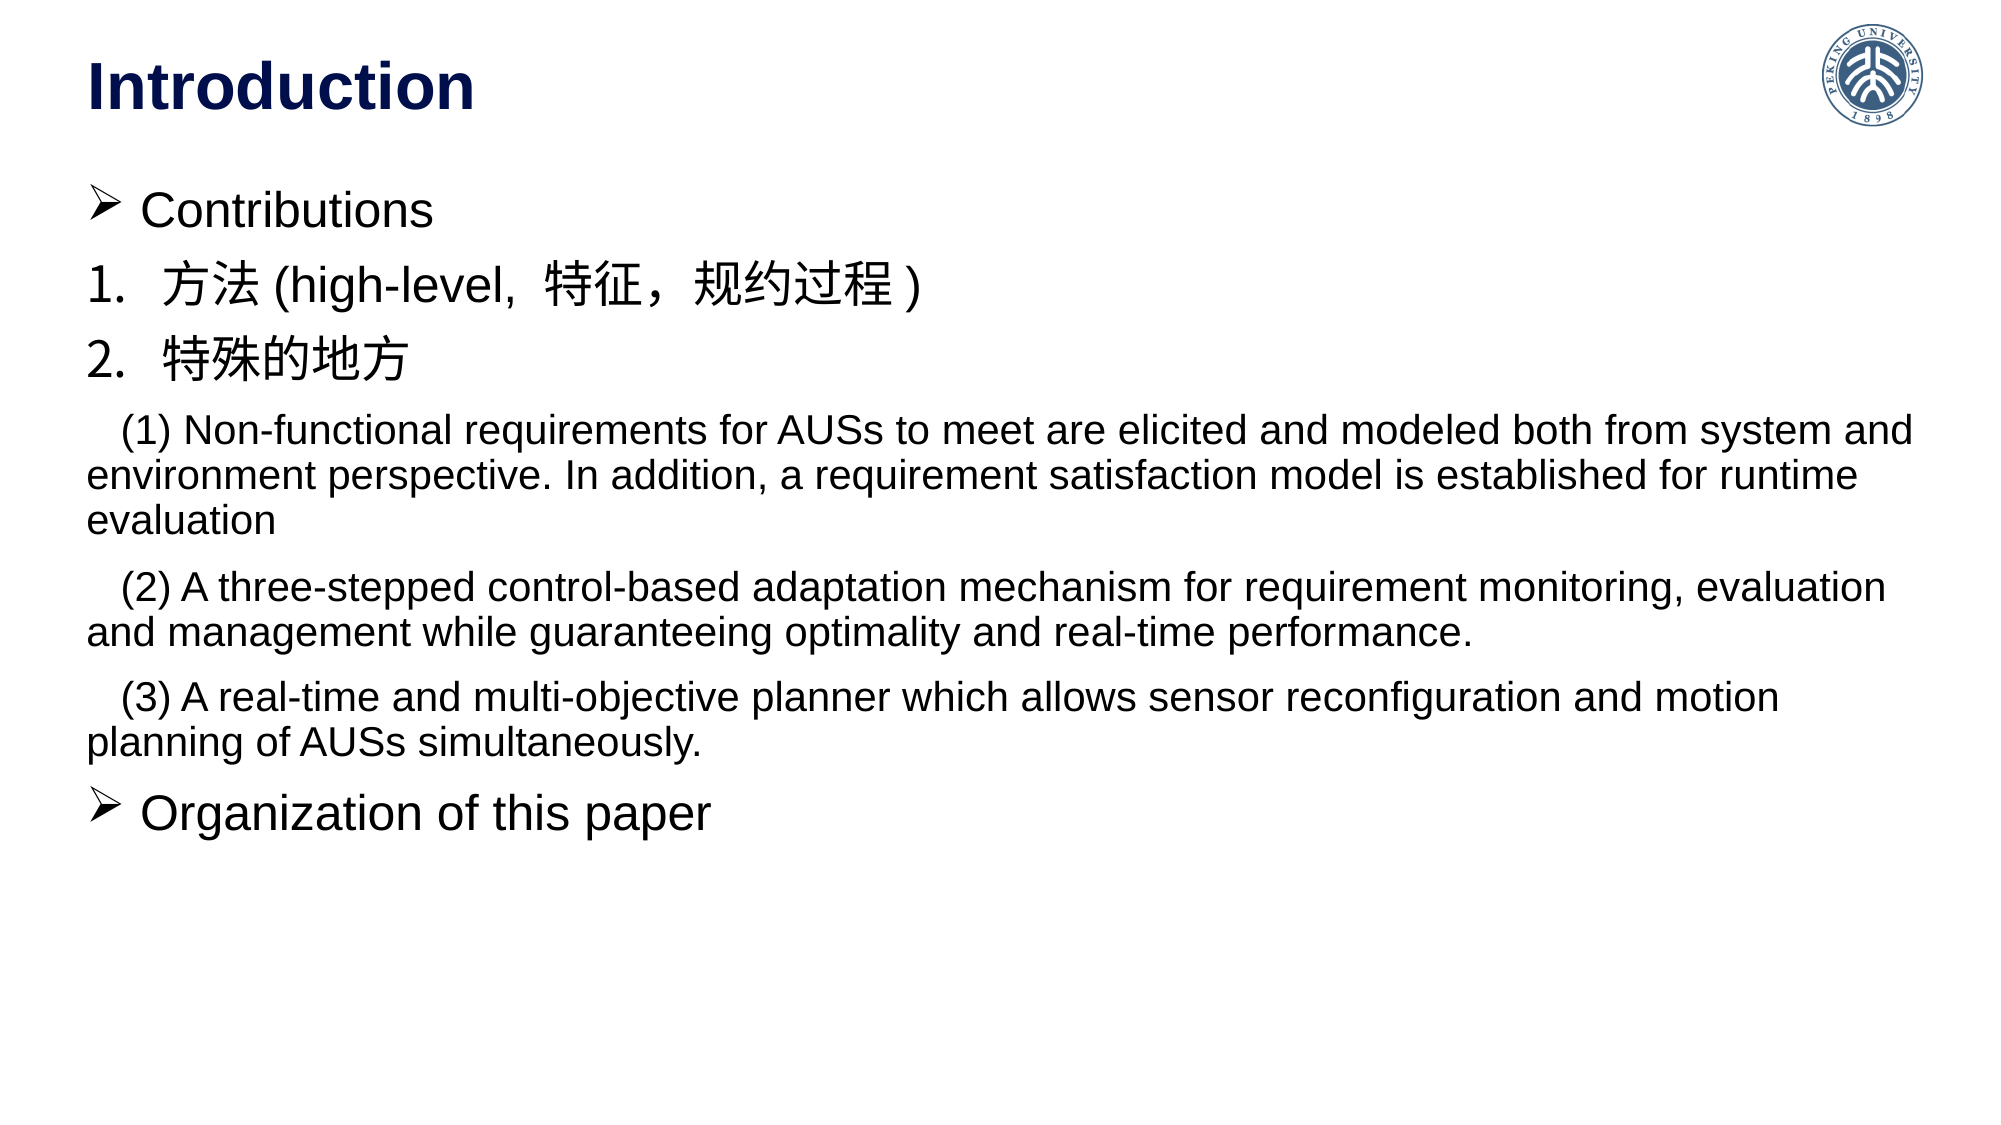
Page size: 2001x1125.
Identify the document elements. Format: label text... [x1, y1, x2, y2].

text_box Introduction [73, 35, 492, 131]
text_box Contributions 方法(high-level, 特征，规约过程) 特殊的地方 (1) Non-functional requirements for AUSs to meet are elicited and modeled both from system and environment perspective. In addition, a requirement satisfaction model is established for runtime evaluation (2) A three-stepped control-based adaptation mechanism for requirement monitoring, evaluation and management while guaranteeing optimality and real-time performance. (3) A real-time and multi-objective planner which allows sensor reconfiguration and motion planning of AUSs simultaneously. Organization of this paper [71, 177, 1935, 1125]
picture [1821, 24, 1929, 131]
